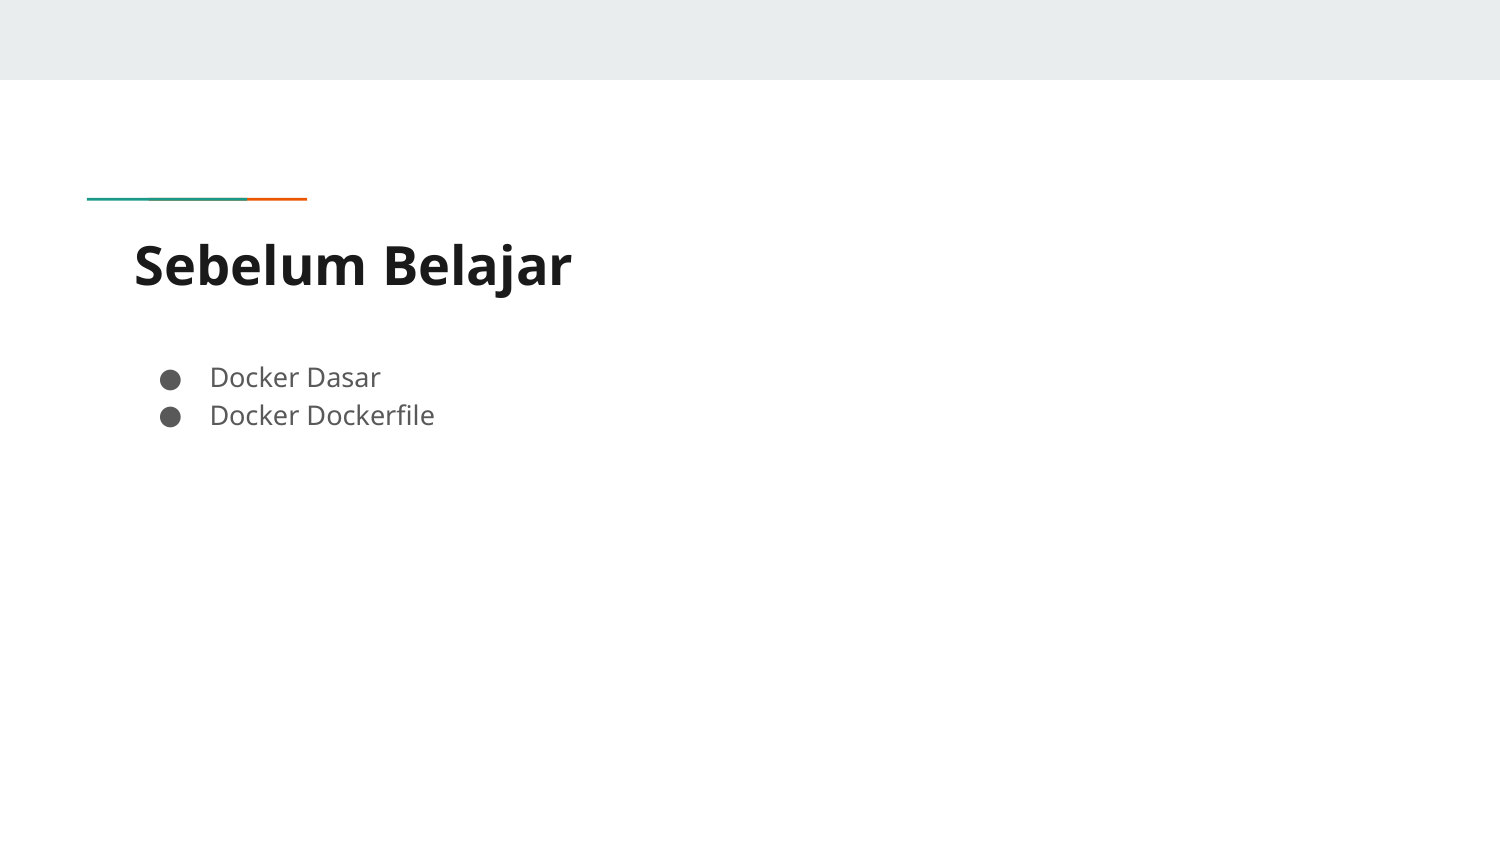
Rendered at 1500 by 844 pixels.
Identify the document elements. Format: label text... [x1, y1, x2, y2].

title Sebelum Belajar [119, 216, 1381, 305]
list Docker Dasar Docker Dockerfile [119, 341, 1381, 712]
